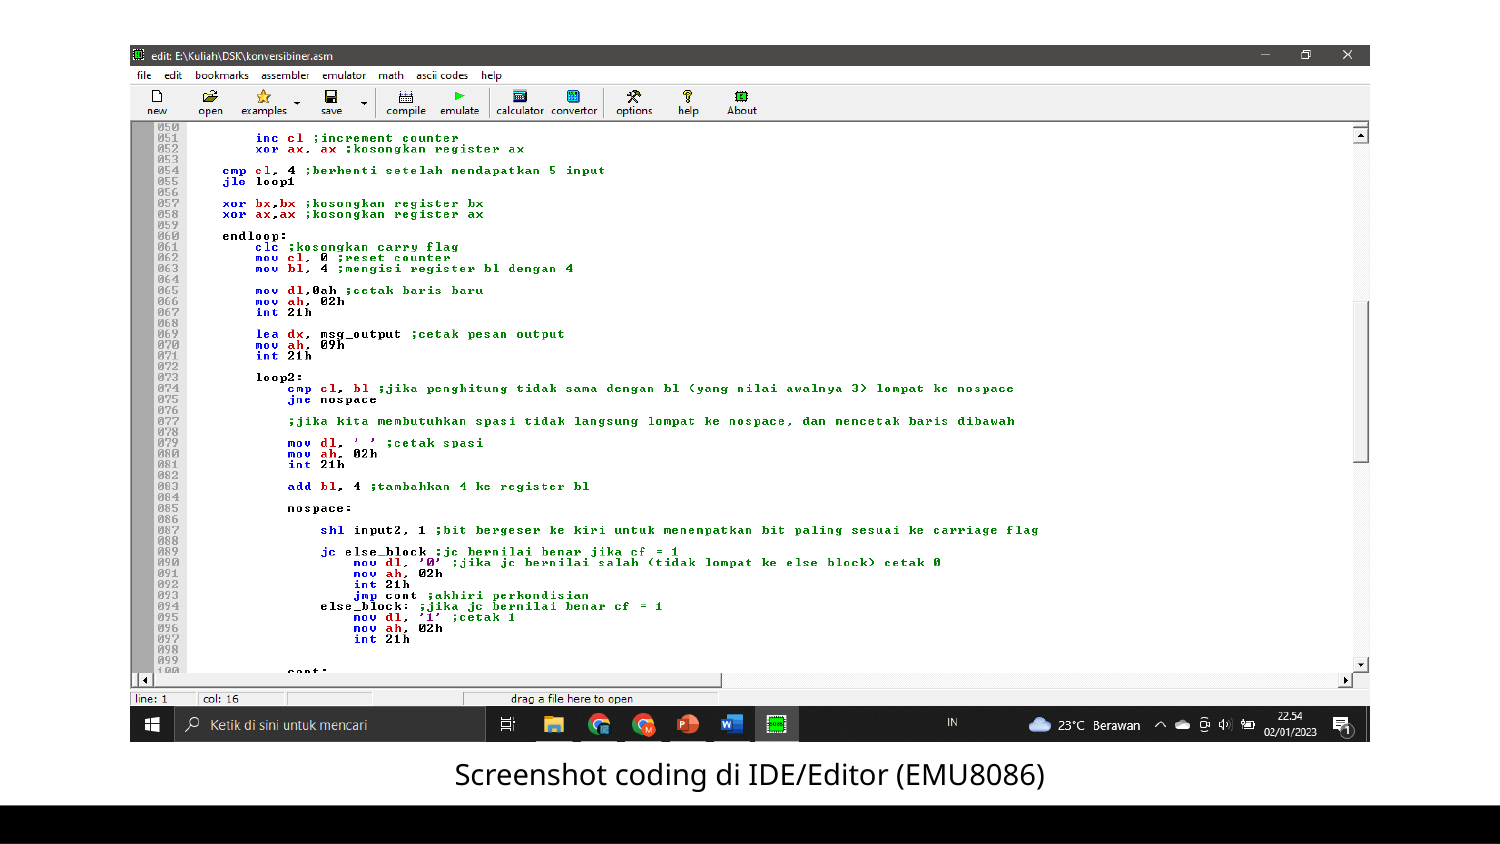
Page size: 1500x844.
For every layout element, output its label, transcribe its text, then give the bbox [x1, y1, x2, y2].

picture [130, 45, 1370, 743]
text_box [0, 805, 1500, 844]
text_box Screenshot coding di IDE/Editor (EMU8086) [308, 751, 1192, 818]
